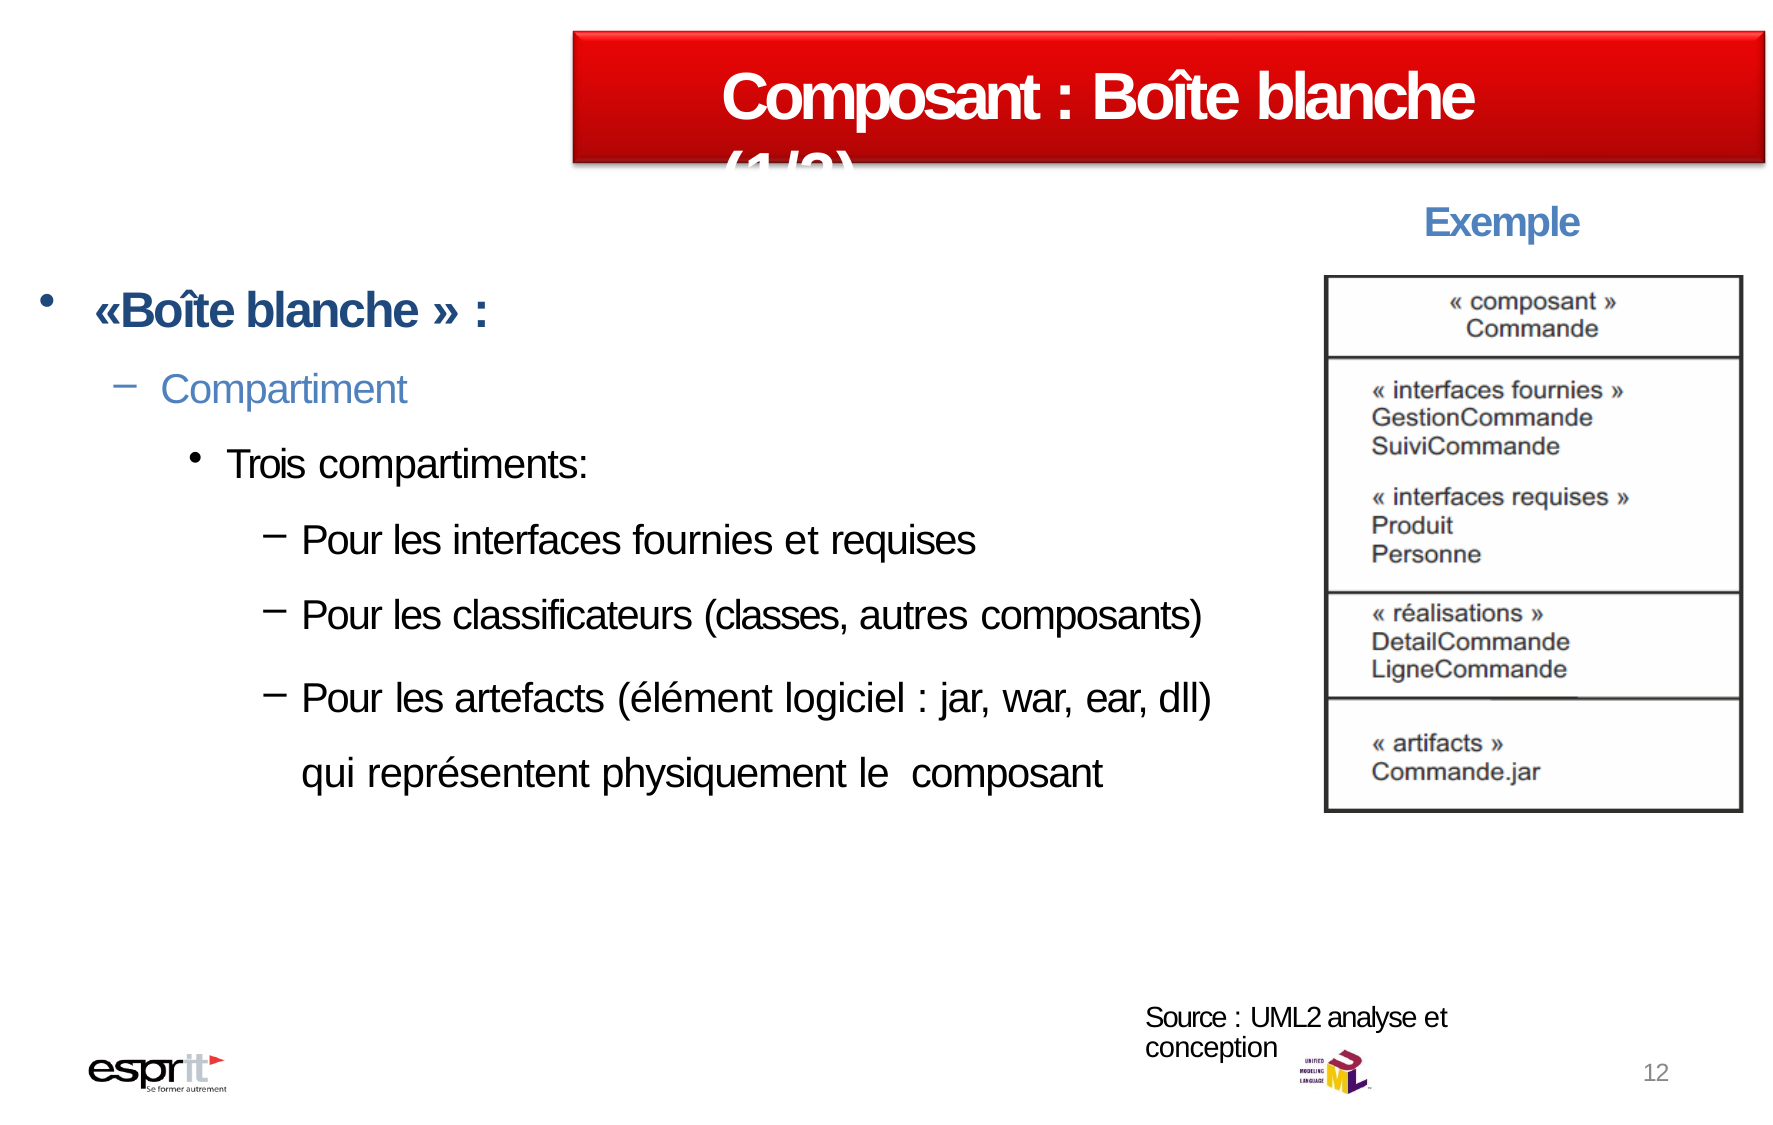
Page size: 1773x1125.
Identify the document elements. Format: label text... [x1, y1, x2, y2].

slide_number 12 [1636, 1060, 1675, 1125]
picture [88, 1054, 227, 1092]
text_box Source : UML2 analyse et conception [1143, 1003, 1585, 1063]
picture [1299, 1063, 1372, 1094]
text_box Exemple [1409, 187, 1607, 253]
text_box [567, 29, 1770, 172]
title Composant : Boîte blanche (1/3) [719, 50, 1619, 241]
text_box [1323, 275, 1745, 813]
text_box «Boîte blanche » : Compartiment Trois compartiments: Pour les interfaces fournies et requises Pour les classificateurs (classes, autres composants) Pour les artefacts (élément logiciel : jar, war, ear, dll) qui représentent physiquement le composant [36, 275, 1262, 872]
